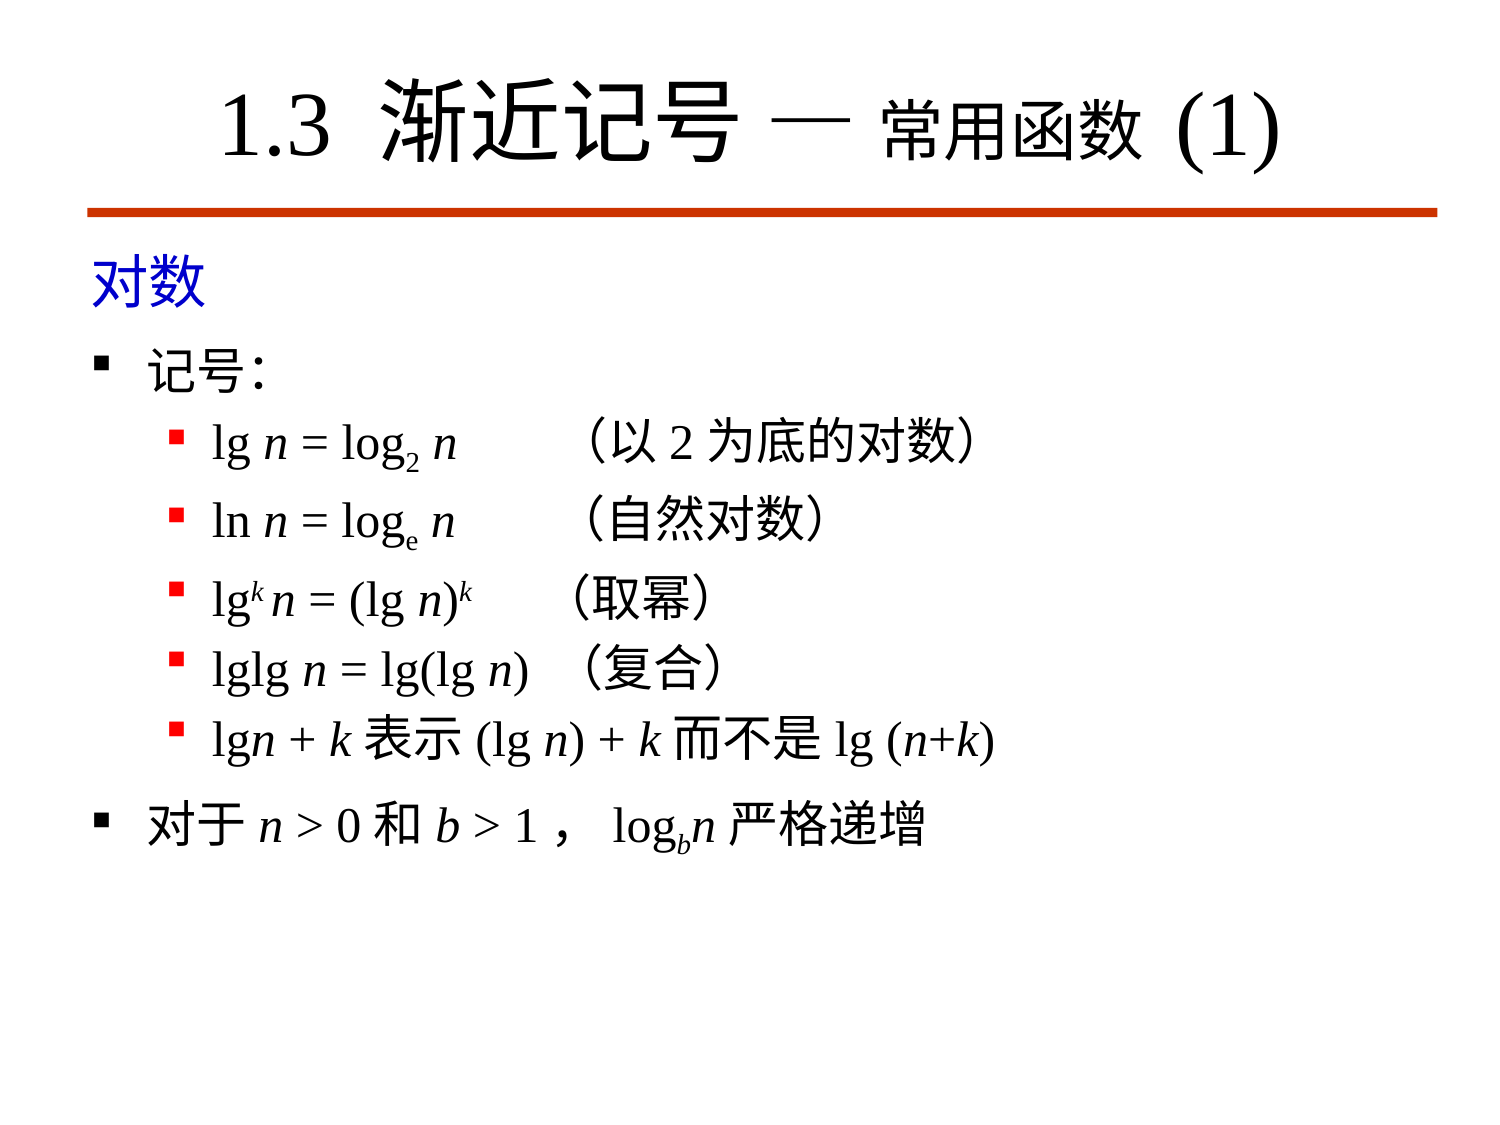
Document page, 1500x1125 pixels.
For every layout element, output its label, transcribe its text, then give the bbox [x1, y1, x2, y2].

list 对数 记号： lg n = log2 n （以2为底的对数） ln n = loge n （自然对数） lgk n = (lg n)k （取幂） lglg n = lg(lg n) （复合） lgn + k表示(lg n) + k而不是lg (n+k) 对于n > 0和b > 1，logbn严格递增 [75, 237, 1350, 930]
title 1.3 渐近记号 — 常用函数 (1) [112, 24, 1388, 213]
